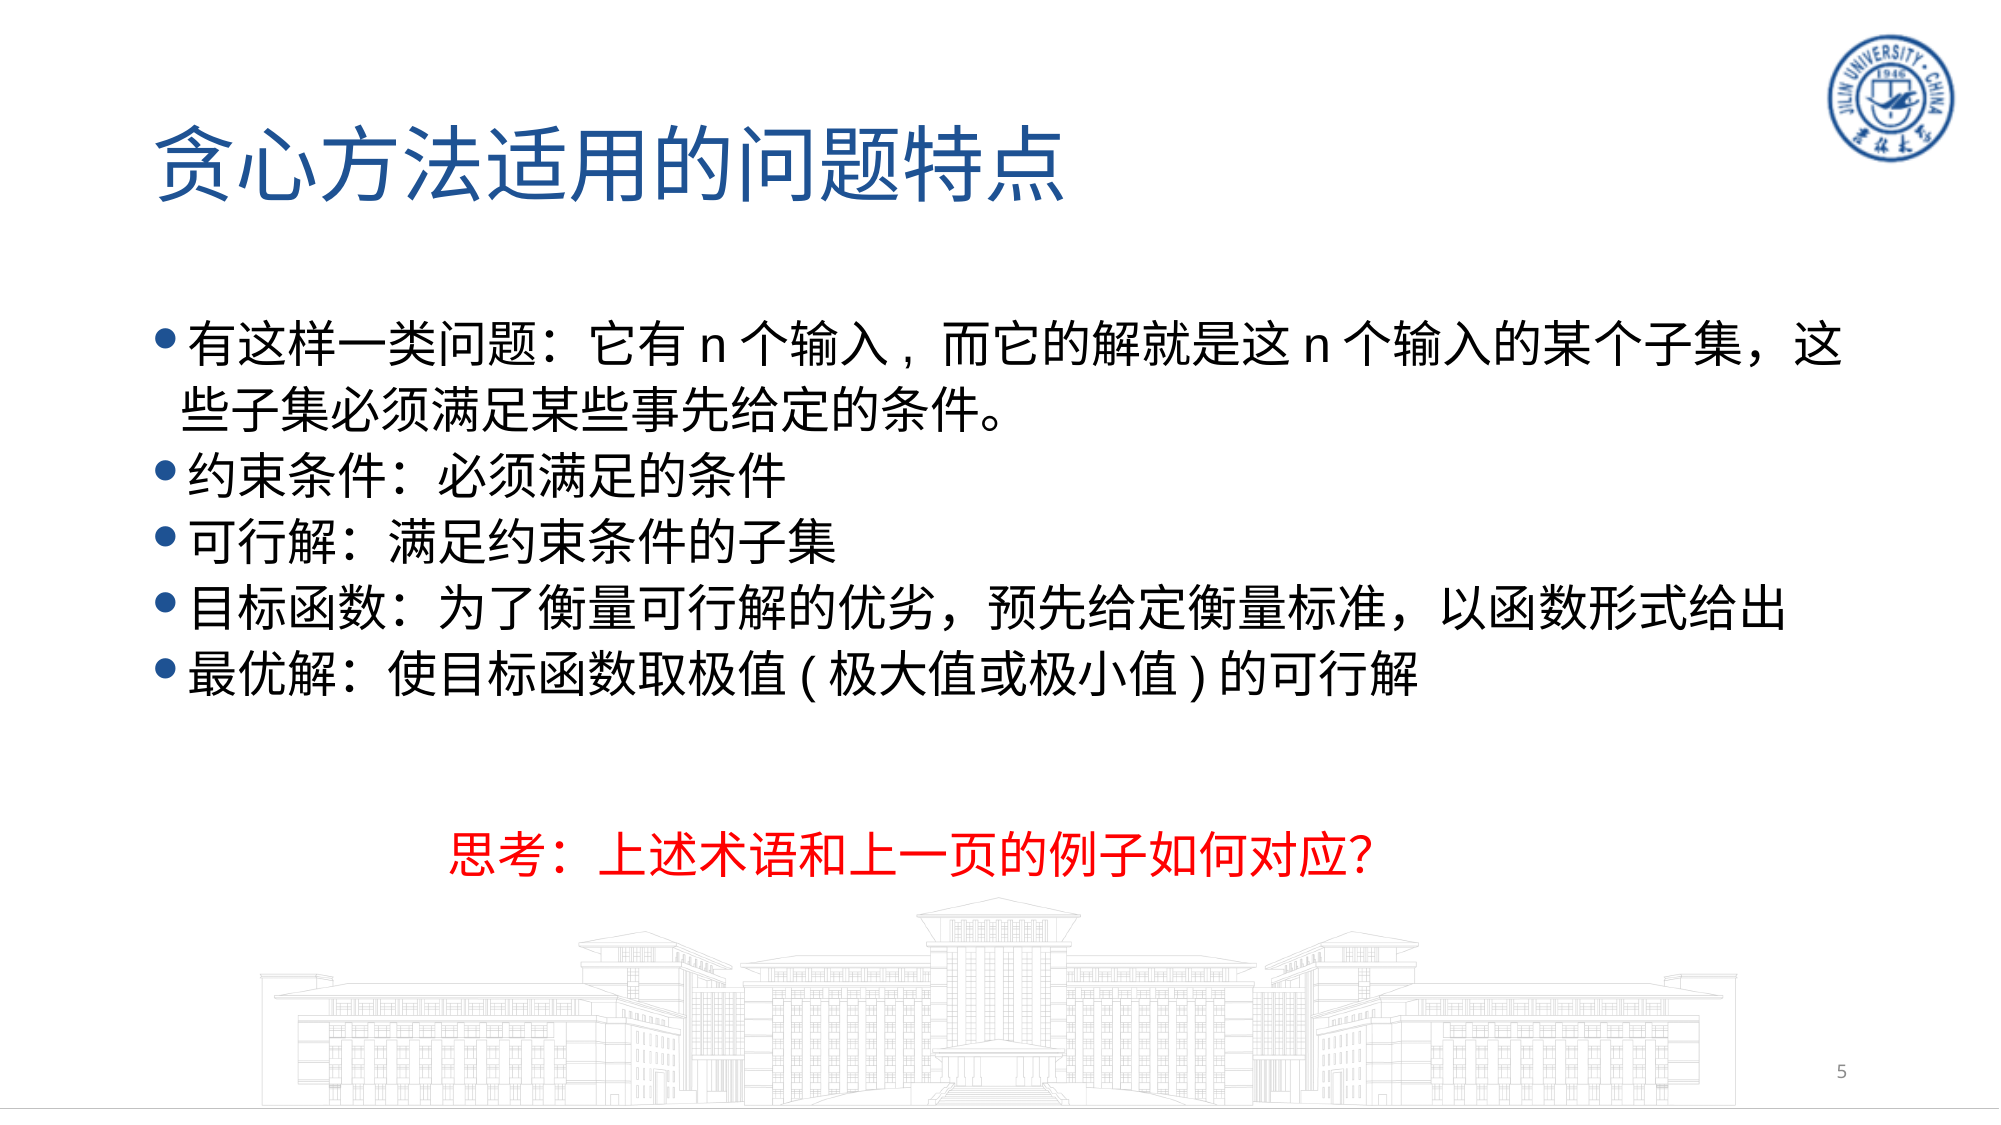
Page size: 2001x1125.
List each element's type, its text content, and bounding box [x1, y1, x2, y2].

picture [1824, 15, 1965, 173]
slide_number 5 [1412, 1042, 1863, 1103]
text_box 思考：上述术语和上一页的例子如何对应？ [432, 810, 1520, 905]
text_box [0, 897, 1999, 1109]
title 贪心方法适用的问题特点 [137, 59, 1863, 278]
list 有这样一类问题：它有n个输入, 而它的解就是这n个输入的某个子集，这些子集必须满足某些事先给定的条件。 约束条件：必须满足的条件 可行解：满足约束条件的子集 目标函数：为了衡量可行解的优劣，预先给定衡量标准，以函数形式给出 最优解：使目标函数取极值(极大值或极小值)的可行解 [137, 299, 1863, 1014]
